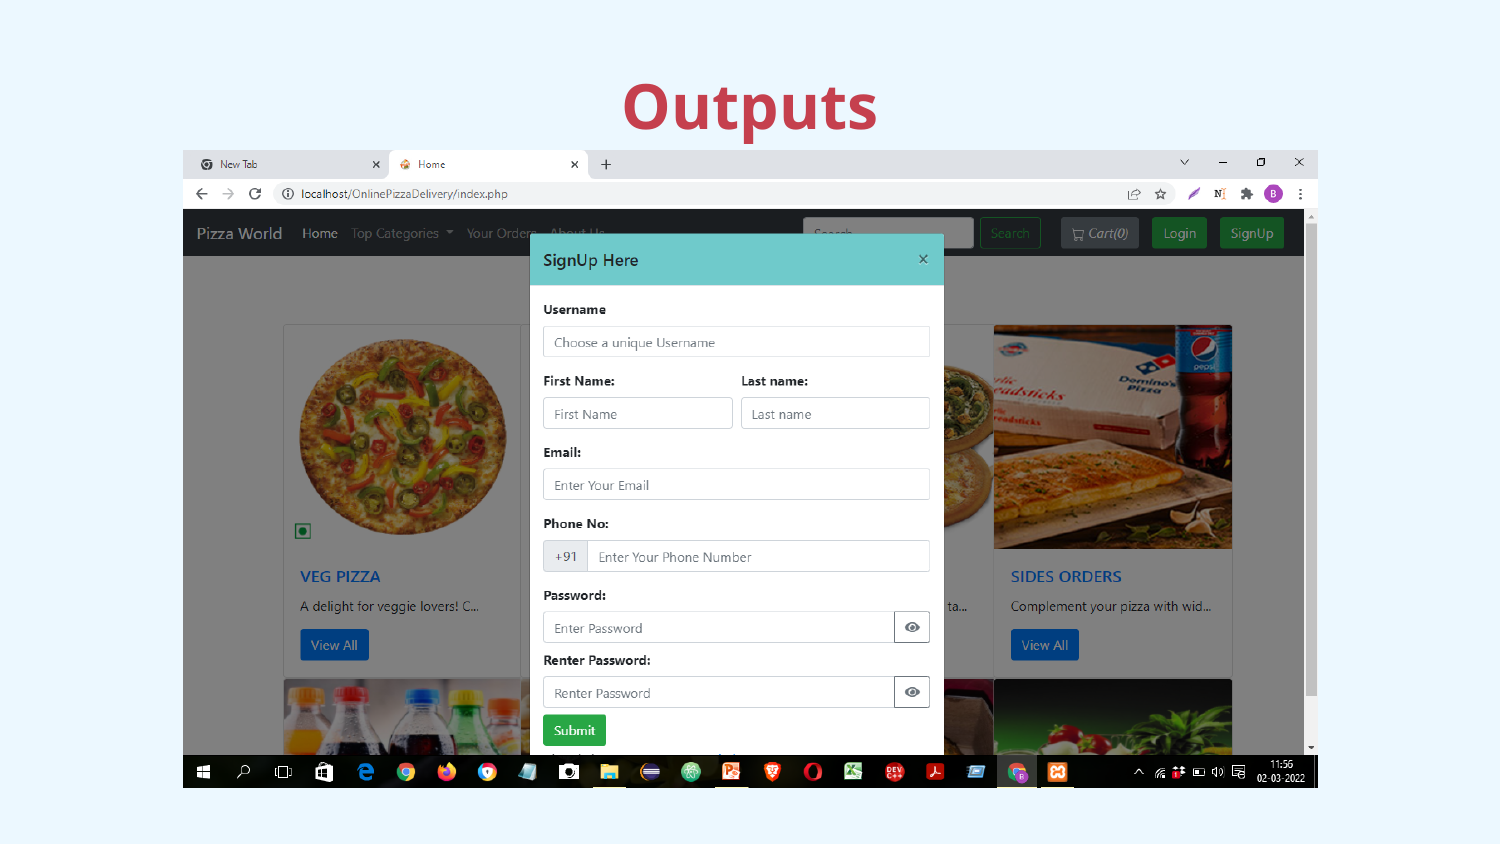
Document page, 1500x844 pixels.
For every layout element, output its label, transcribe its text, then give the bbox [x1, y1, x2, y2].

title Outputs [130, 33, 1370, 157]
picture [182, 149, 1318, 789]
